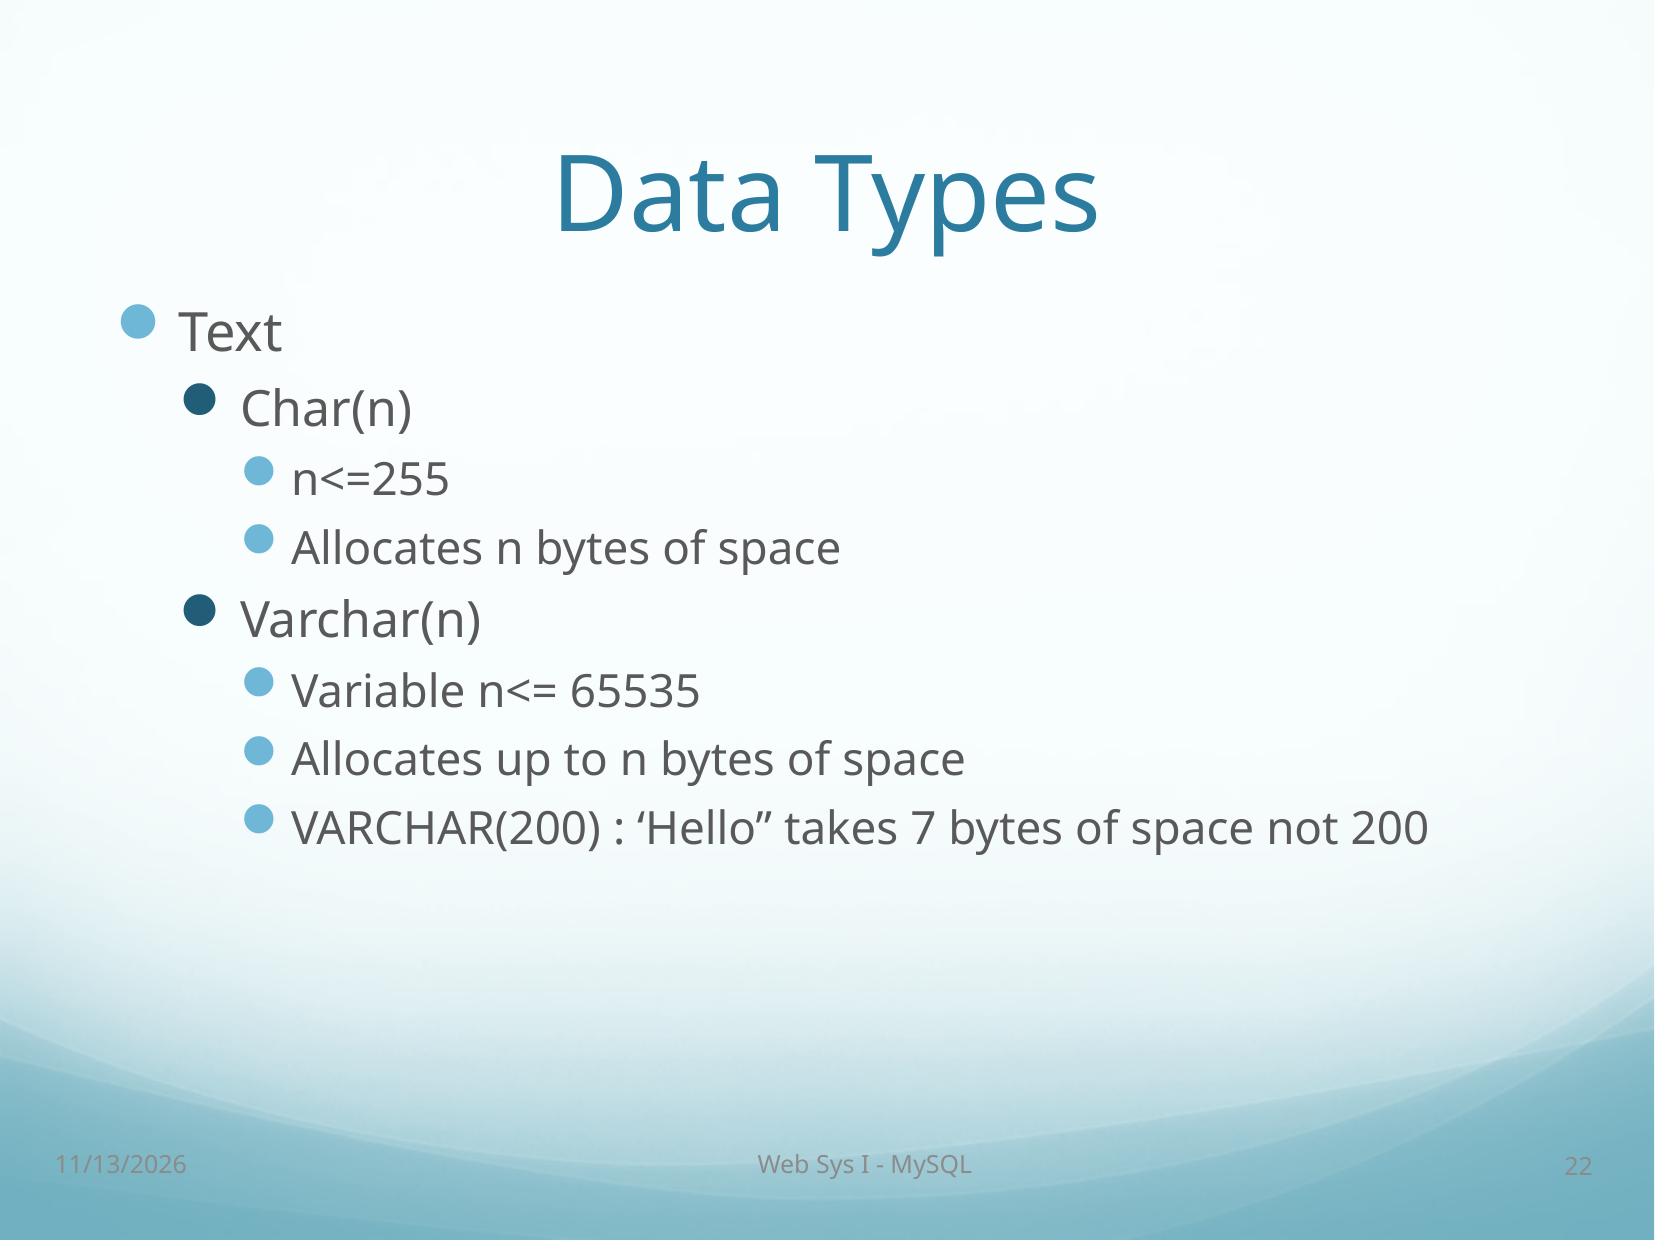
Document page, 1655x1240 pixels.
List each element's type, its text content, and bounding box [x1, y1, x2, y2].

title Data Types [99, 19, 1555, 262]
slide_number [39, 1132, 426, 1199]
list Text Char(n) n<=255 Allocates n bytes of space Varchar(n) Variable n<= 65535 Allocates up to n bytes of space VARCHAR(200) : ‘Hello” takes 7 bytes of space not 200 [99, 289, 1555, 1075]
slide_number 22 [1428, 1134, 1608, 1201]
footer Web Sys I - MySQL [427, 1132, 1303, 1199]
